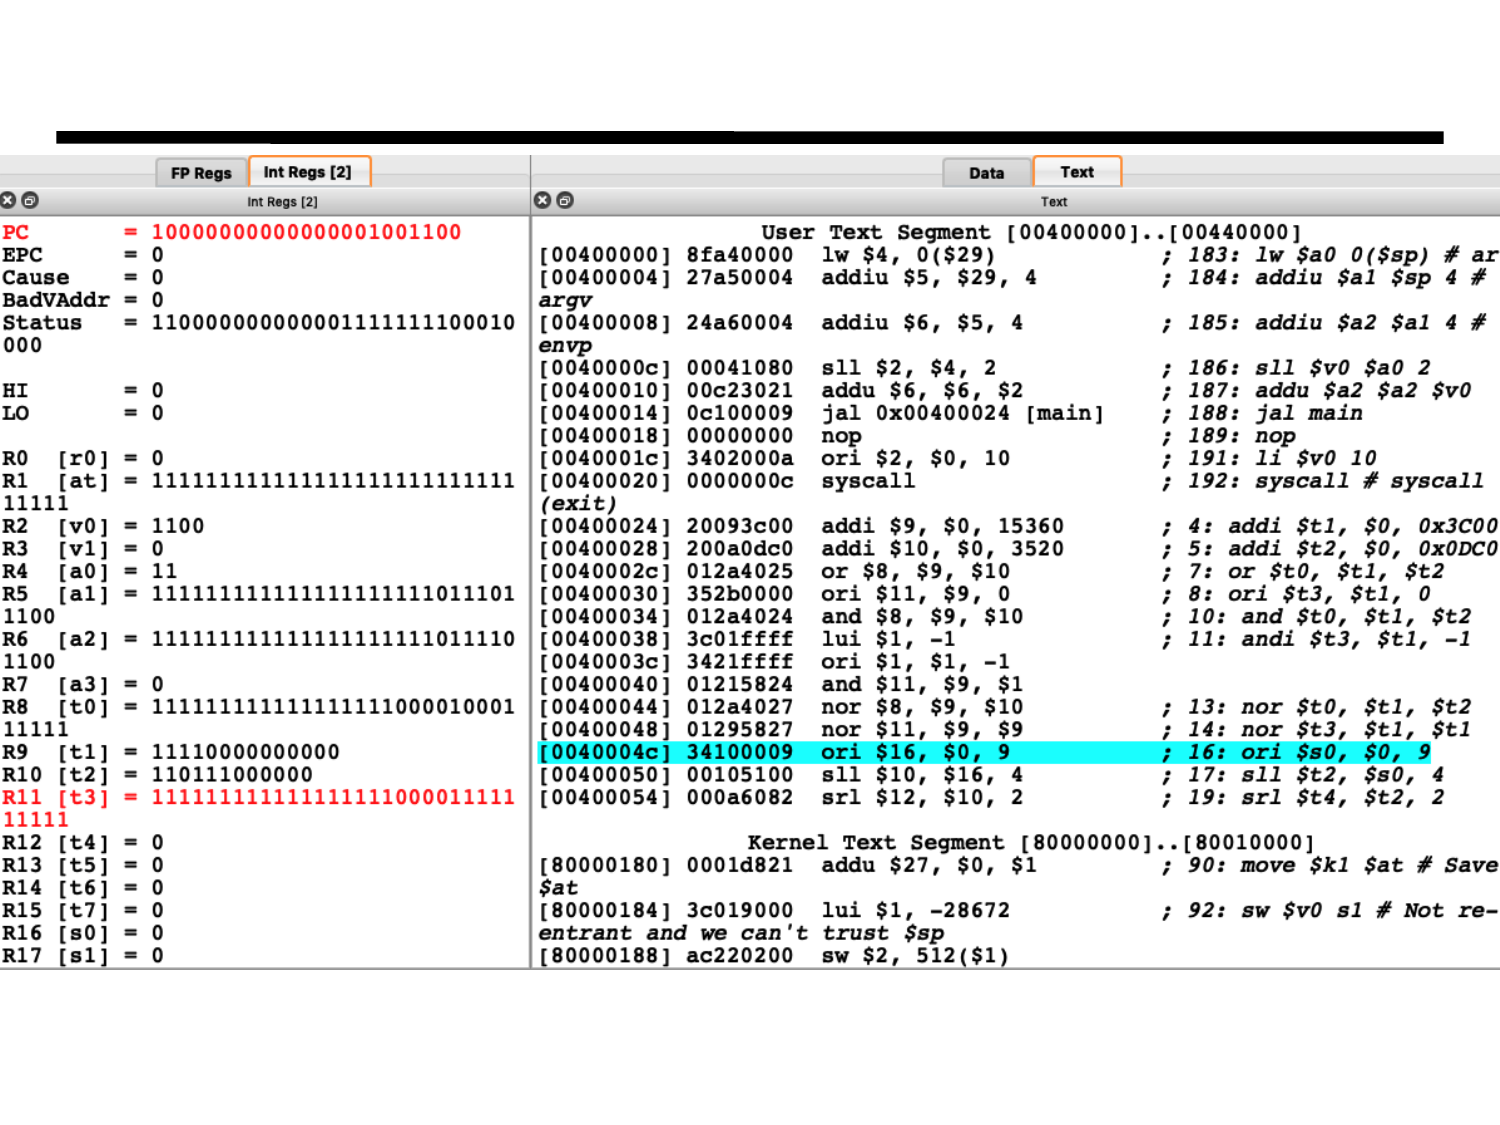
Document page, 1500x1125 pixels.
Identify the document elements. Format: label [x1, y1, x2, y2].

picture [0, 155, 1500, 970]
